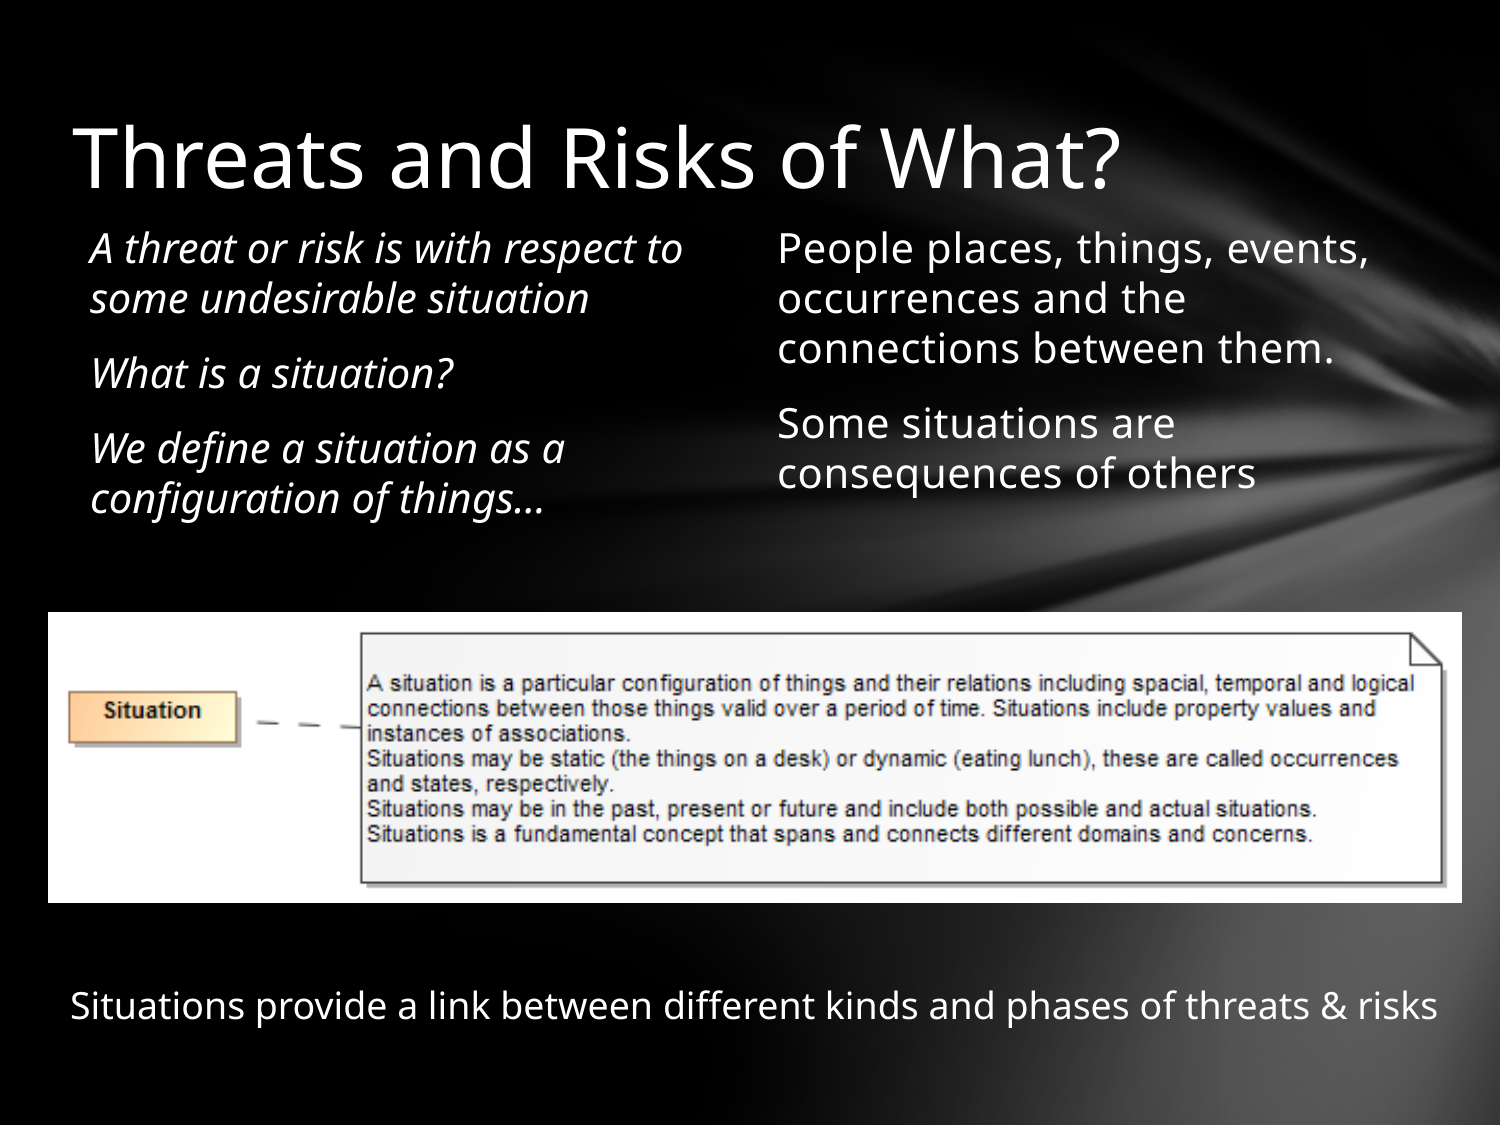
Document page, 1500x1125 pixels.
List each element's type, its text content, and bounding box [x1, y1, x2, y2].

list A threat or risk is with respect to some undesirable situation What is a situation? We define a situation as a configuration of things… [75, 214, 738, 612]
title Threats and Risks of What? [57, 37, 1318, 213]
picture [48, 612, 1462, 903]
list People places, things, events, occurrences and the connections between them. Some situations are consequences of others [761, 214, 1425, 612]
text_box Situations provide a link between different kinds and phases of threats & risks [55, 974, 1455, 1035]
